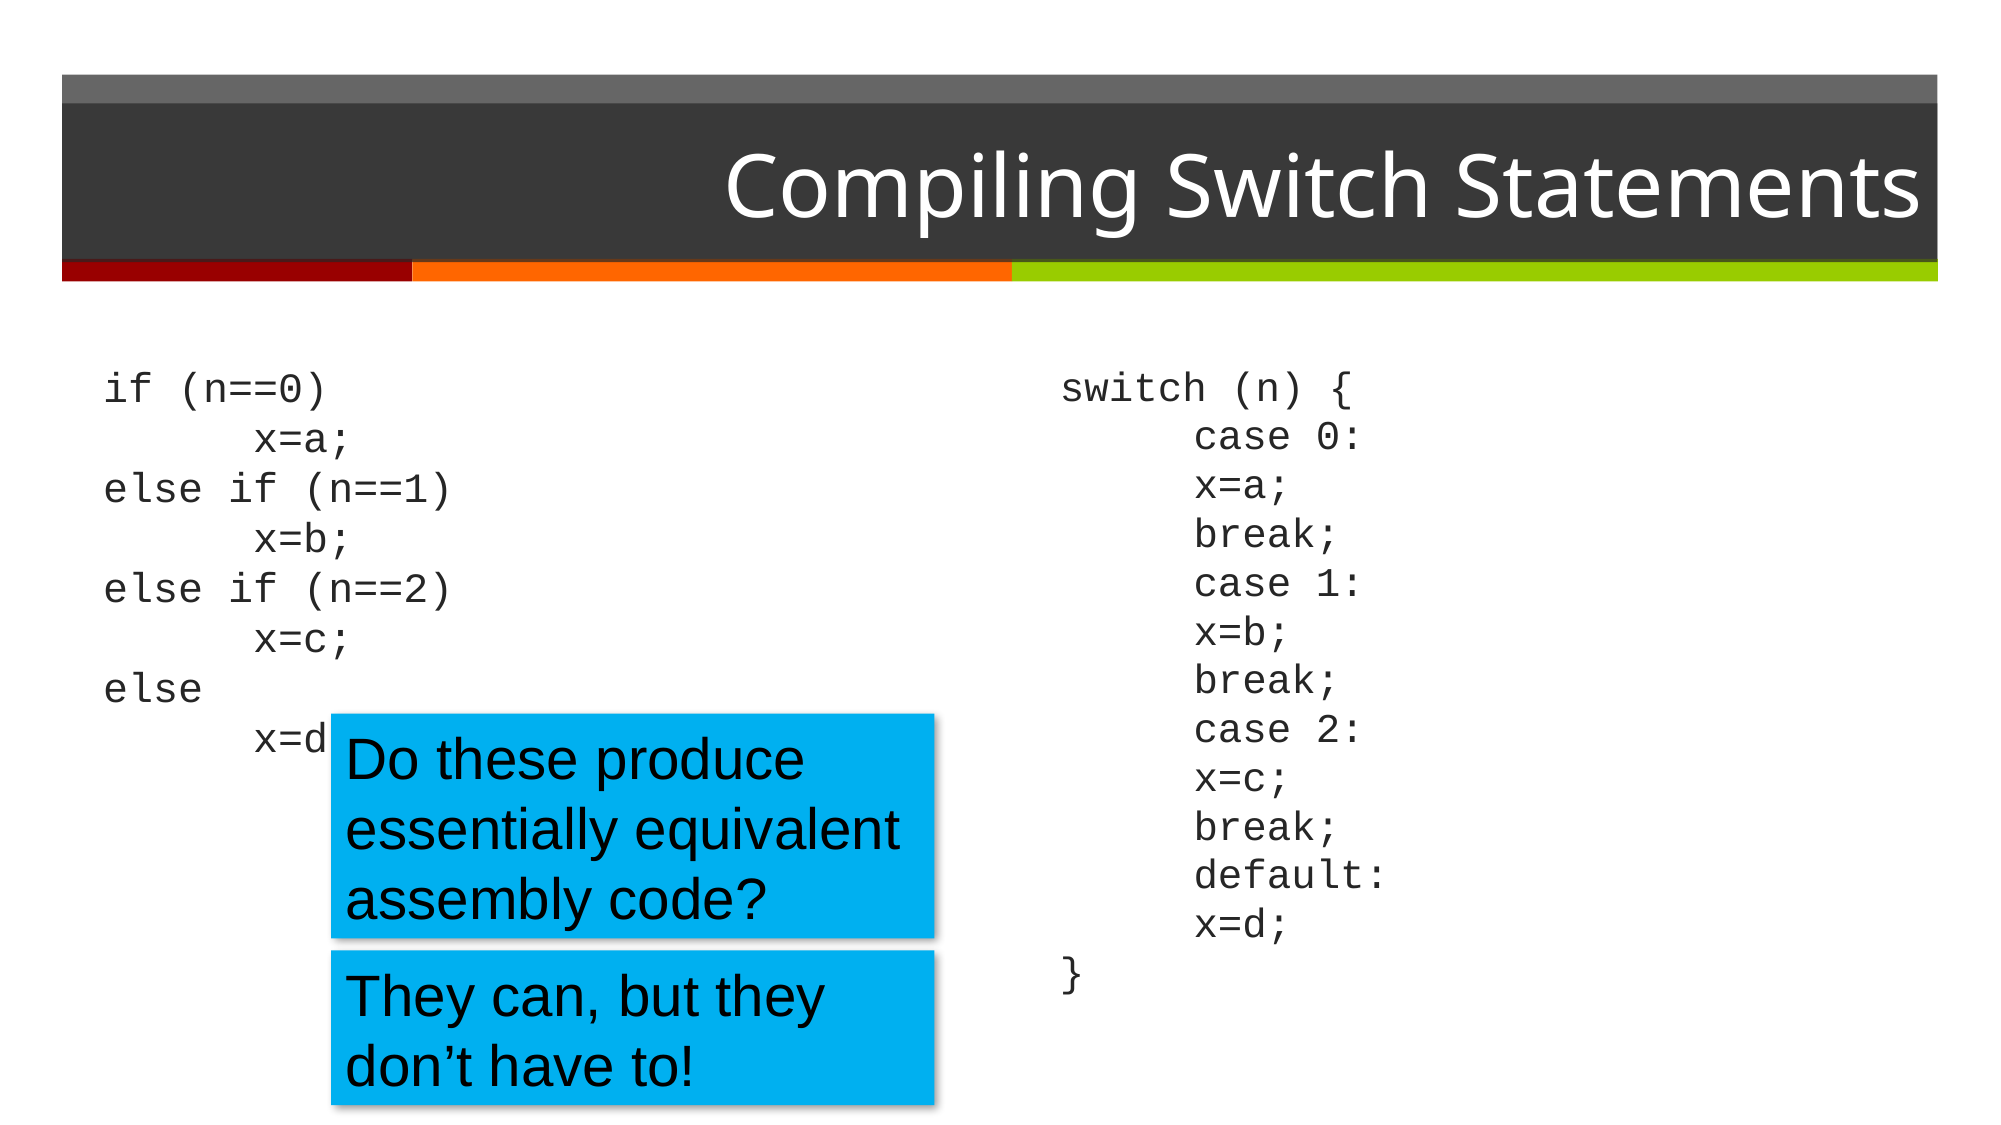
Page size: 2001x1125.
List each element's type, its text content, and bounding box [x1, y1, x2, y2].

title Compiling Switch Statements [62, 103, 1938, 263]
text_box They can, but they don’t have to! [331, 950, 935, 1106]
list if (n==0) x=a; else if (n==1) x=b; else if (n==2) x=c; else x=d; [88, 352, 949, 1005]
text_box Do these produce essentially equivalent assembly code? [331, 713, 935, 939]
list switch (n) { case 0: x=a; break; case 1: x=b; break; case 2: x=c; break; default: x=d; } [1045, 352, 1906, 1005]
